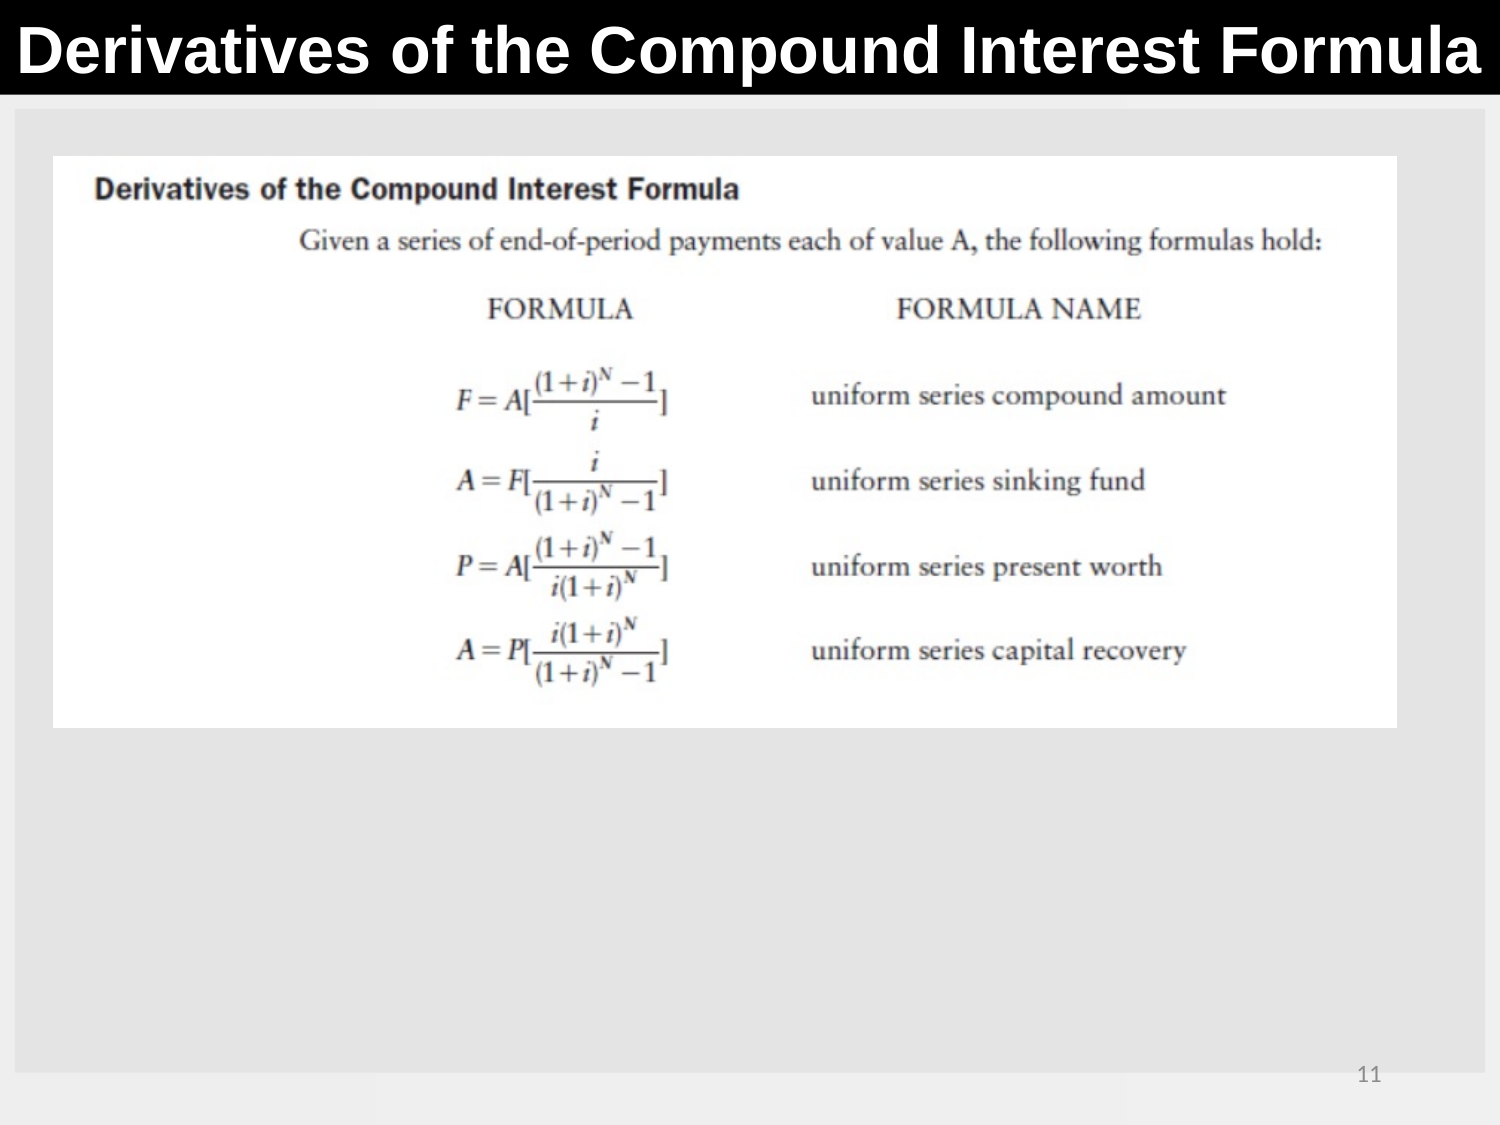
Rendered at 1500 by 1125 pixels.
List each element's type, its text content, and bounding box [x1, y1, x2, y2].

text_box [38, 142, 1457, 214]
picture [53, 156, 1397, 728]
text_box [14, 108, 1486, 1074]
slide_number 11 [1059, 1042, 1397, 1103]
text_box Derivatives of the Compound Interest Formula [0, 0, 1500, 95]
